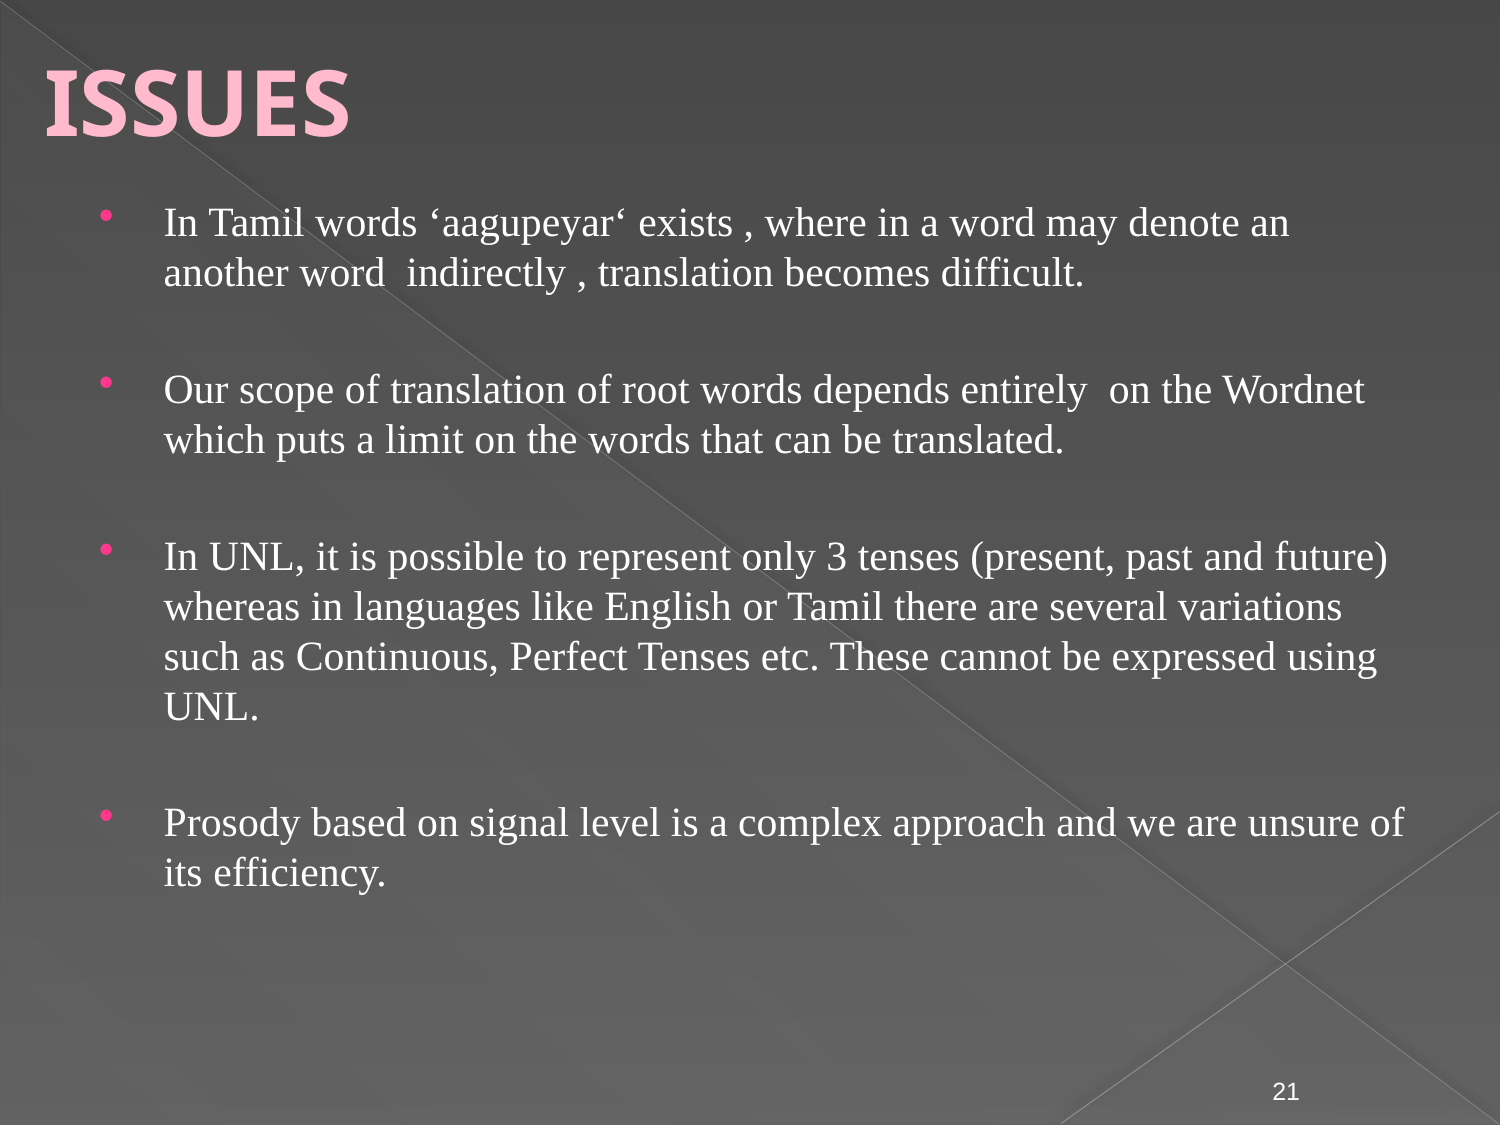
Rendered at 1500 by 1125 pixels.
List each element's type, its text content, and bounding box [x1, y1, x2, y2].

slide_number 21 [1245, 1063, 1328, 1113]
list In Tamil words ‘aagupeyar‘ exists , where in a word may denote an another word indirectly , translation becomes difficult. Our scope of translation of root words depends entirely on the Wordnet which puts a limit on the words that can be translated. In UNL, it is possible to represent only 3 tenses (present, past and future) whereas in languages like English or Tamil there are several variations such as Continuous, Perfect Tenses etc. These cannot be expressed using UNL. Prosody based on signal level is a complex approach and we are unsure of its efficiency. [75, 187, 1425, 930]
text_box ISSUES [29, 37, 367, 163]
